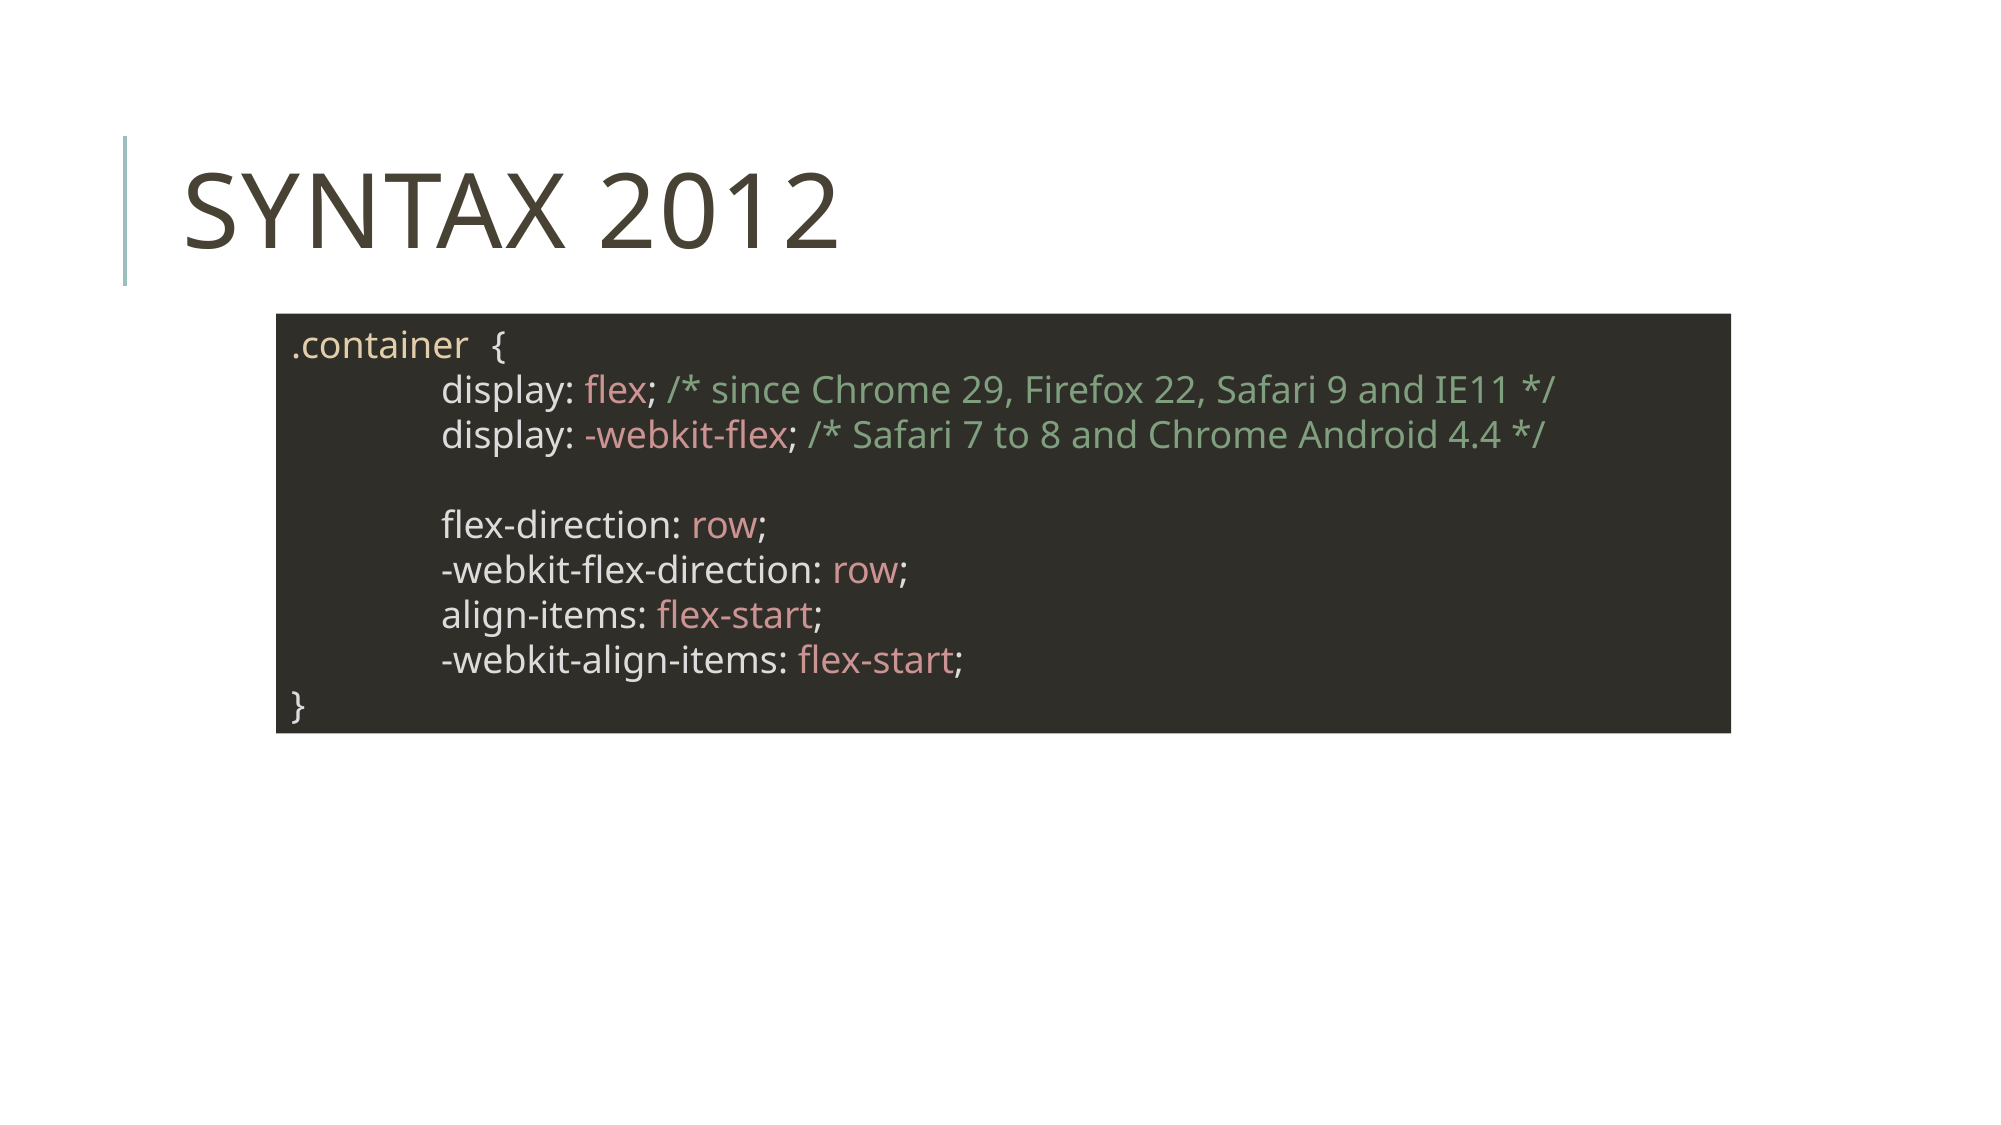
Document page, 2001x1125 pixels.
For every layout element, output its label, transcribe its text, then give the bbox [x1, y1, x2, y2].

text_box .container { display: flex; /* since Chrome 29, Firefox 22, Safari 9 and IE11 */ display: -webkit-flex; /* Safari 7 to 8 and Chrome Android 4.4 */ flex-direction: row; -webkit-flex-direction: row; align-items: flex-start; -webkit-align-items: flex-start; } [276, 313, 1732, 734]
title Syntax 2012 [168, 96, 1763, 342]
